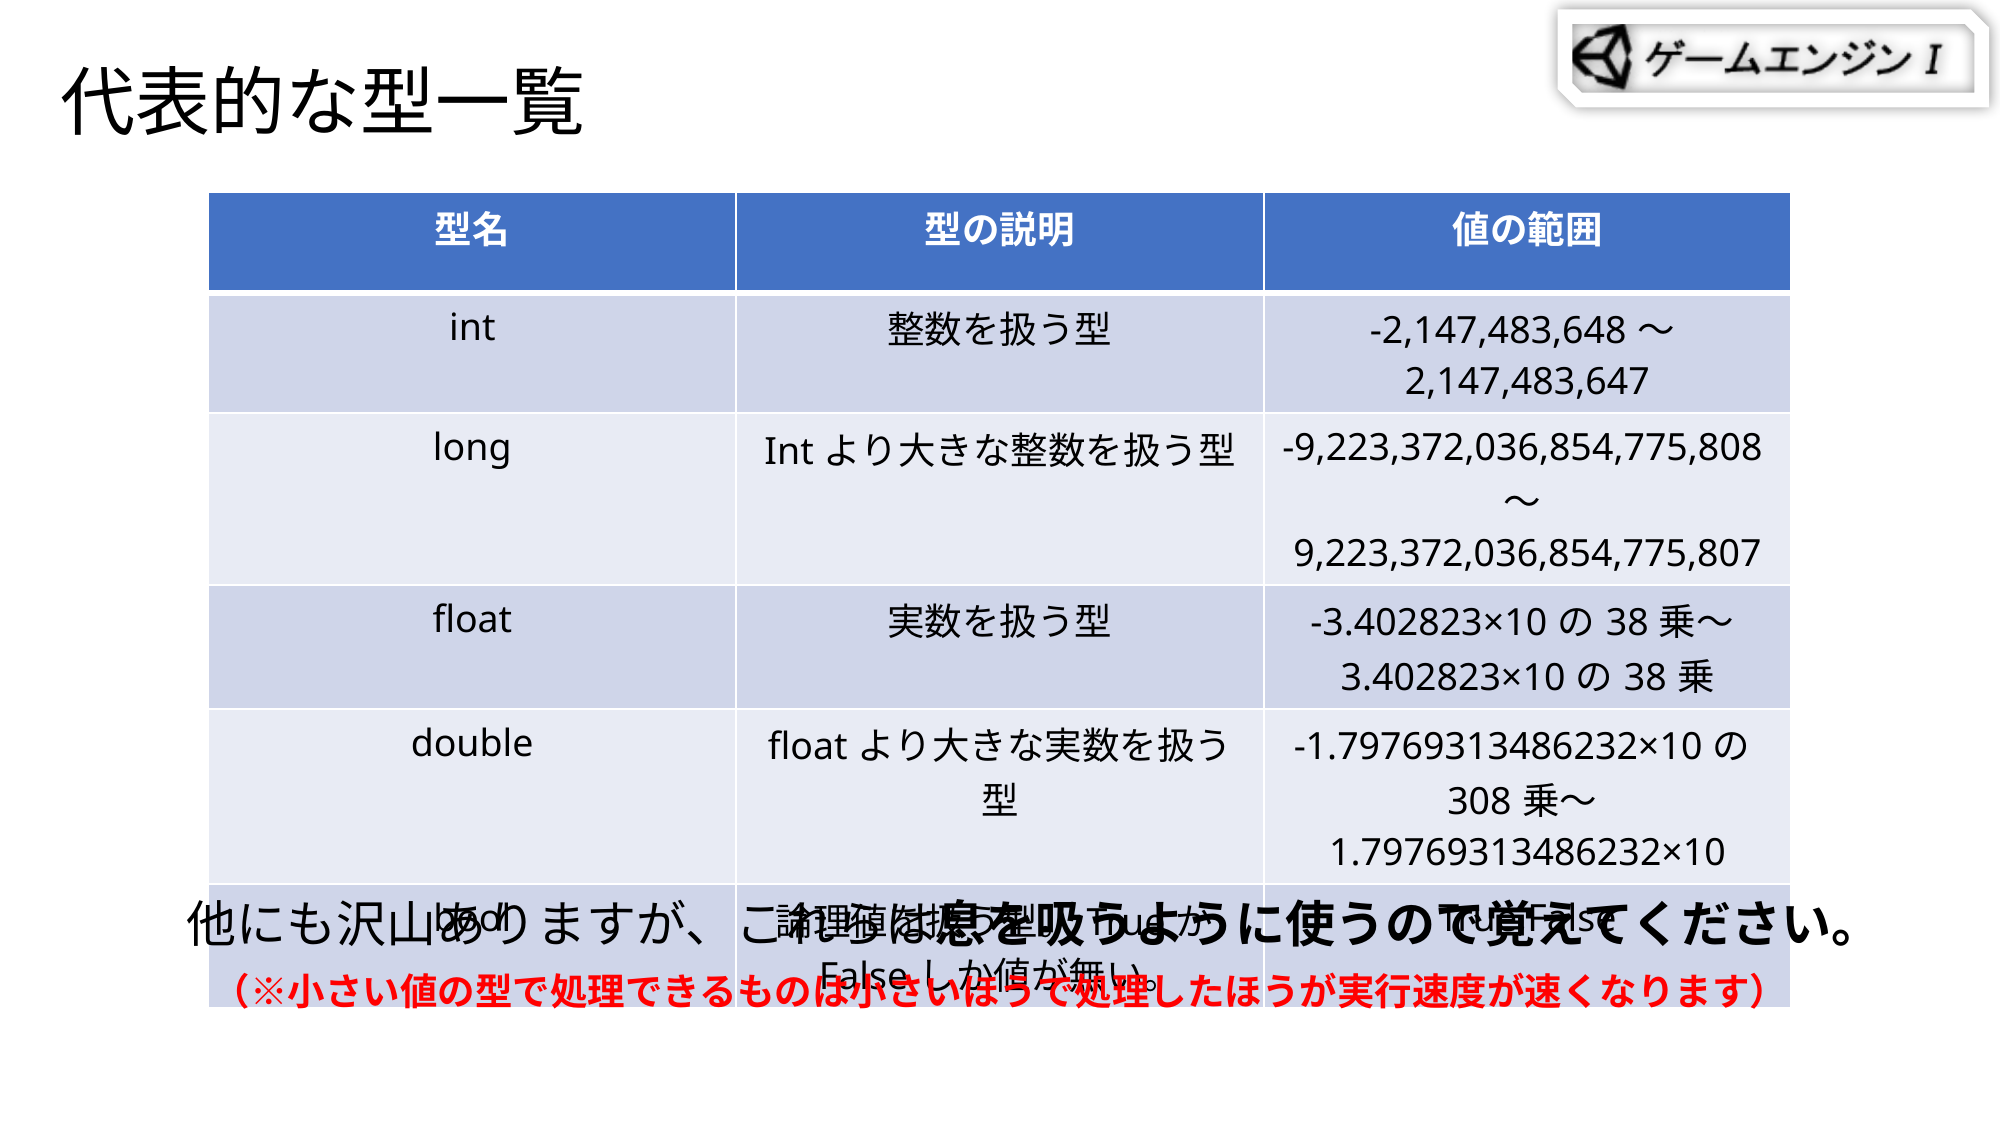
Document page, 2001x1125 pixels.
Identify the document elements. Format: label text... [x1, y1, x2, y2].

table_header 型の説明 [737, 193, 1263, 290]
text_box 他にも沢山ありますが、これらは息を吸うように使うので覚えてください。 [171, 885, 1897, 960]
table_cell 実数を扱う型 [737, 586, 1263, 708]
picture [1564, 16, 1982, 100]
table_cell -2,147,483,648～2,147,483,647 [1265, 296, 1790, 412]
table_cell -1.79769313486232×10の308乗～1.79769313486232×10 [1265, 710, 1790, 883]
table_cell long [209, 414, 735, 584]
table_header 値の範囲 [1265, 193, 1790, 290]
table_cell Intより大きな整数を扱う型 [737, 414, 1263, 584]
text_box （※小さい値の型で処理できるものは小さいほうで処理したほうが実行速度が速くなります） [198, 960, 1802, 1021]
table_cell -3.402823×10の38乗～3.402823×10の38乗 [1265, 586, 1790, 708]
table_cell -9,223,372,036,854,775,808～9,223,372,036,854,775,807 [1265, 414, 1790, 584]
table_cell 整数を扱う型 [737, 296, 1263, 412]
table_header 型名 [209, 193, 735, 290]
table_cell double [209, 710, 735, 883]
table_cell int [209, 296, 735, 412]
table_cell float [209, 586, 735, 708]
table_cell floatより大きな実数を扱う型 [737, 710, 1263, 883]
text_box 代表的な型一覧 [45, 47, 1456, 156]
